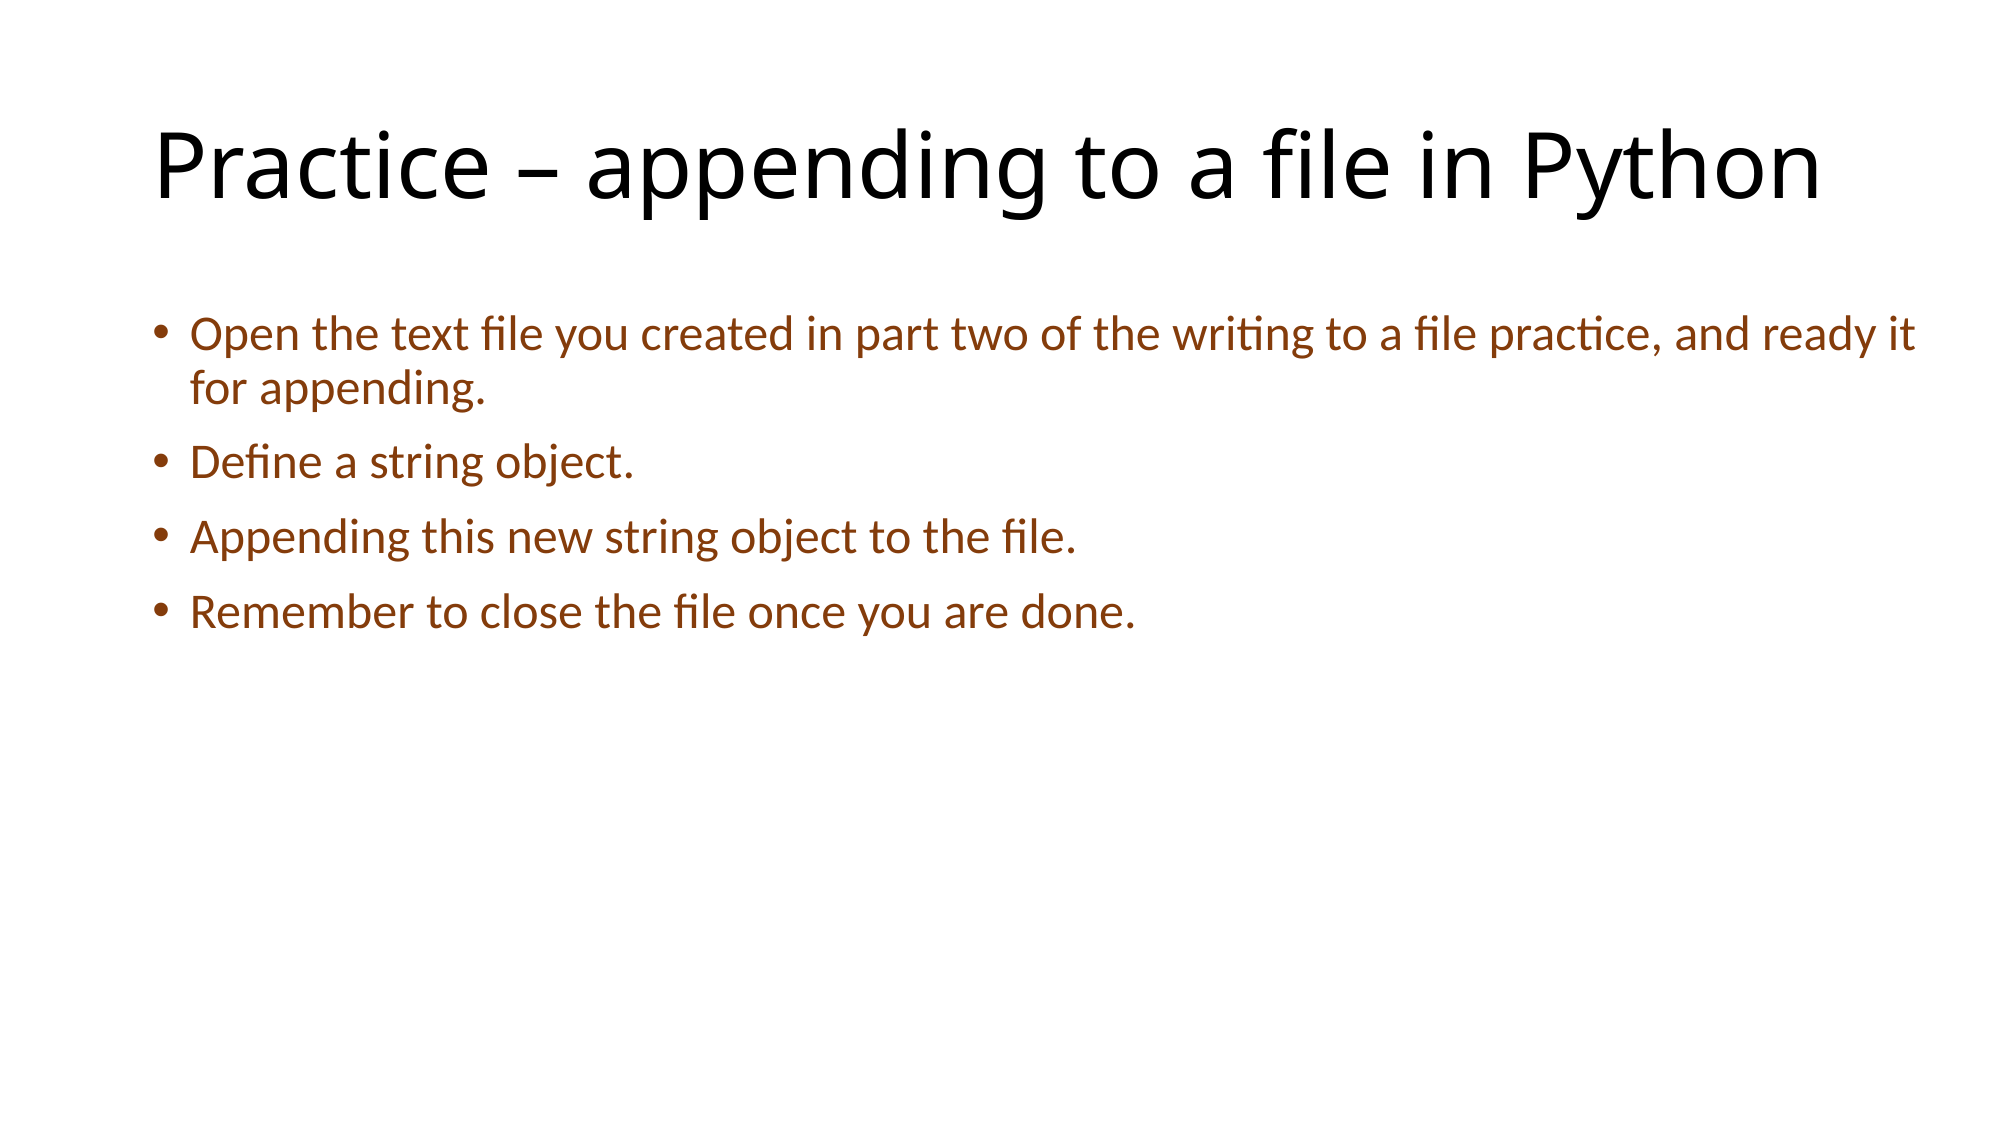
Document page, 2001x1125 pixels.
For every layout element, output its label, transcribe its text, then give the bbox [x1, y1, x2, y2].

title Practice – appending to a file in Python [137, 59, 1863, 278]
list Open the text file you created in part two of the writing to a file practice, and ready it for appending. Define a string object. Appending this new string object to the file. Remember to close the file once you are done. [137, 299, 1949, 1014]
